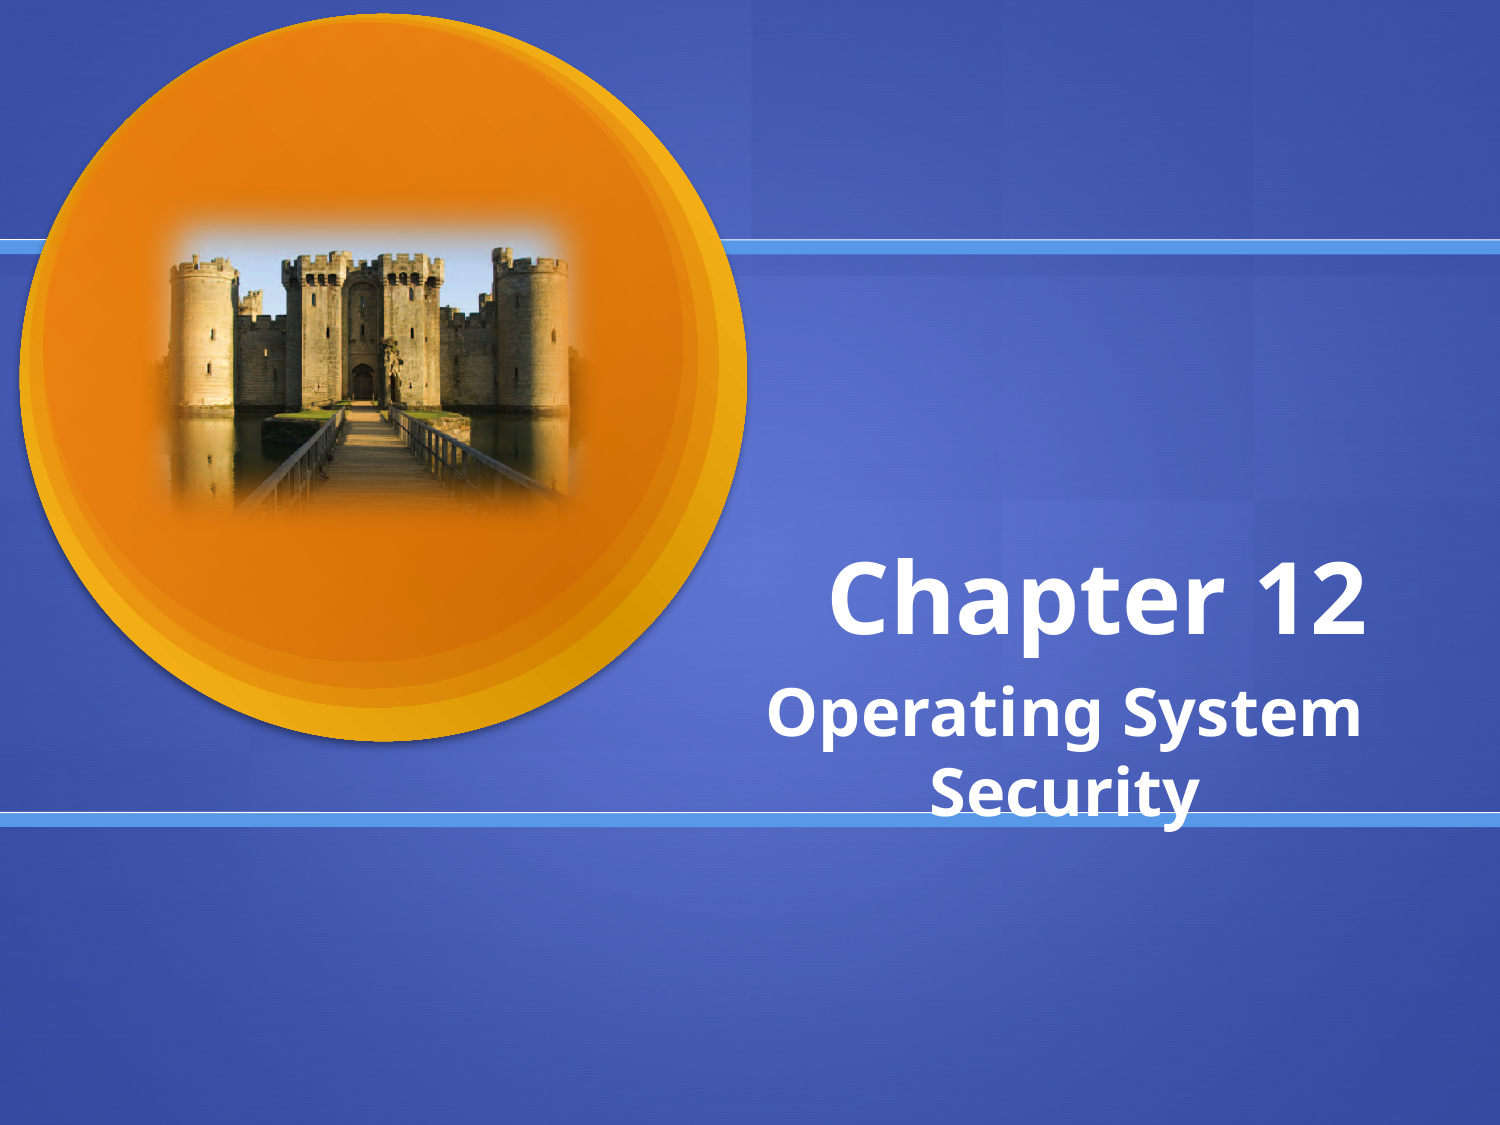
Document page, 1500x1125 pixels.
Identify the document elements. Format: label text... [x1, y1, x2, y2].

picture [136, 186, 601, 535]
title Chapter 12 [694, 312, 1500, 662]
subtitle Operating System Security [662, 662, 1468, 808]
